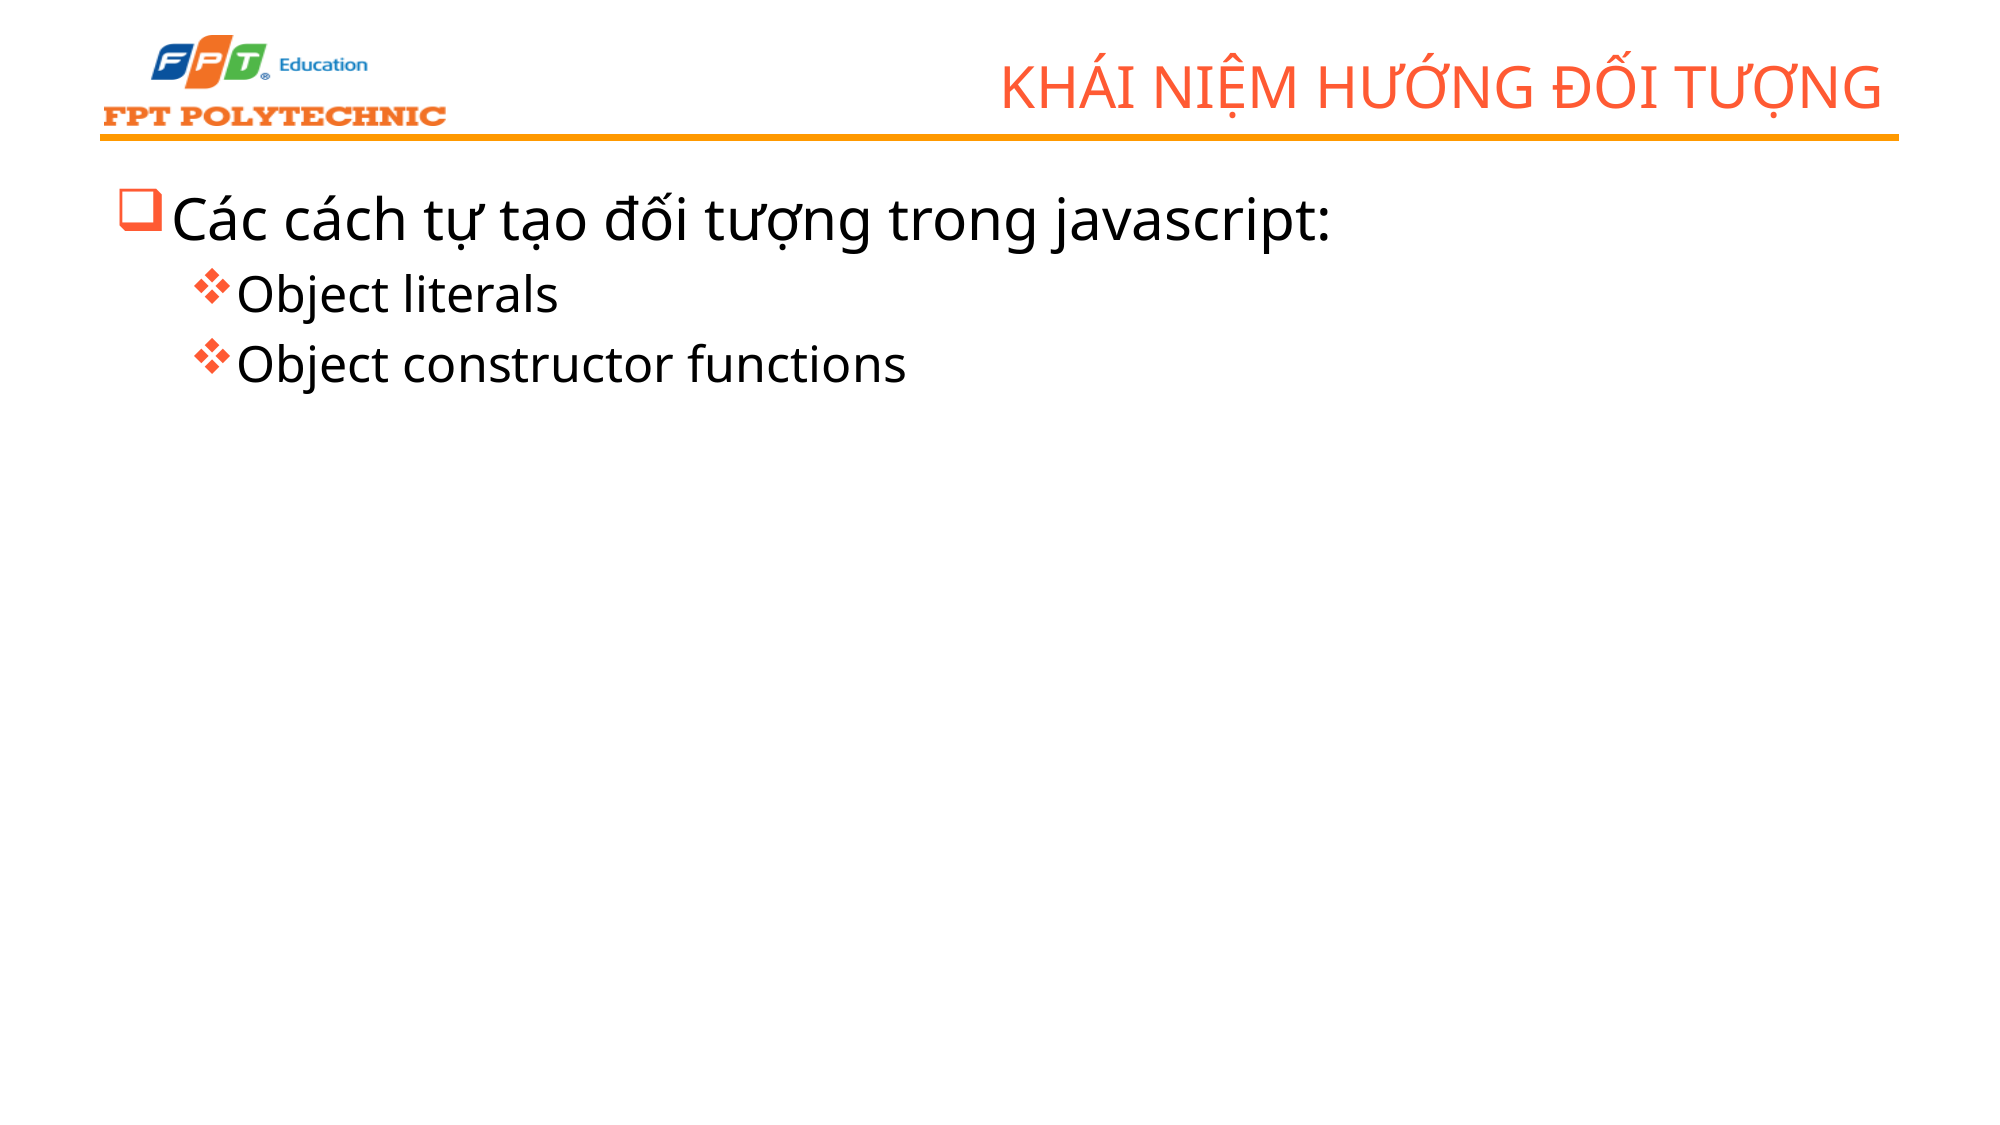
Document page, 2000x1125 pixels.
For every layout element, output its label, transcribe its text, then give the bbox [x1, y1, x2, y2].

picture [104, 35, 450, 126]
title Khái niệm hướng đối tượng [449, 45, 1900, 125]
list Các cách tự tạo đối tượng trong javascript: Object literals Object constructor functions [99, 174, 1900, 1038]
